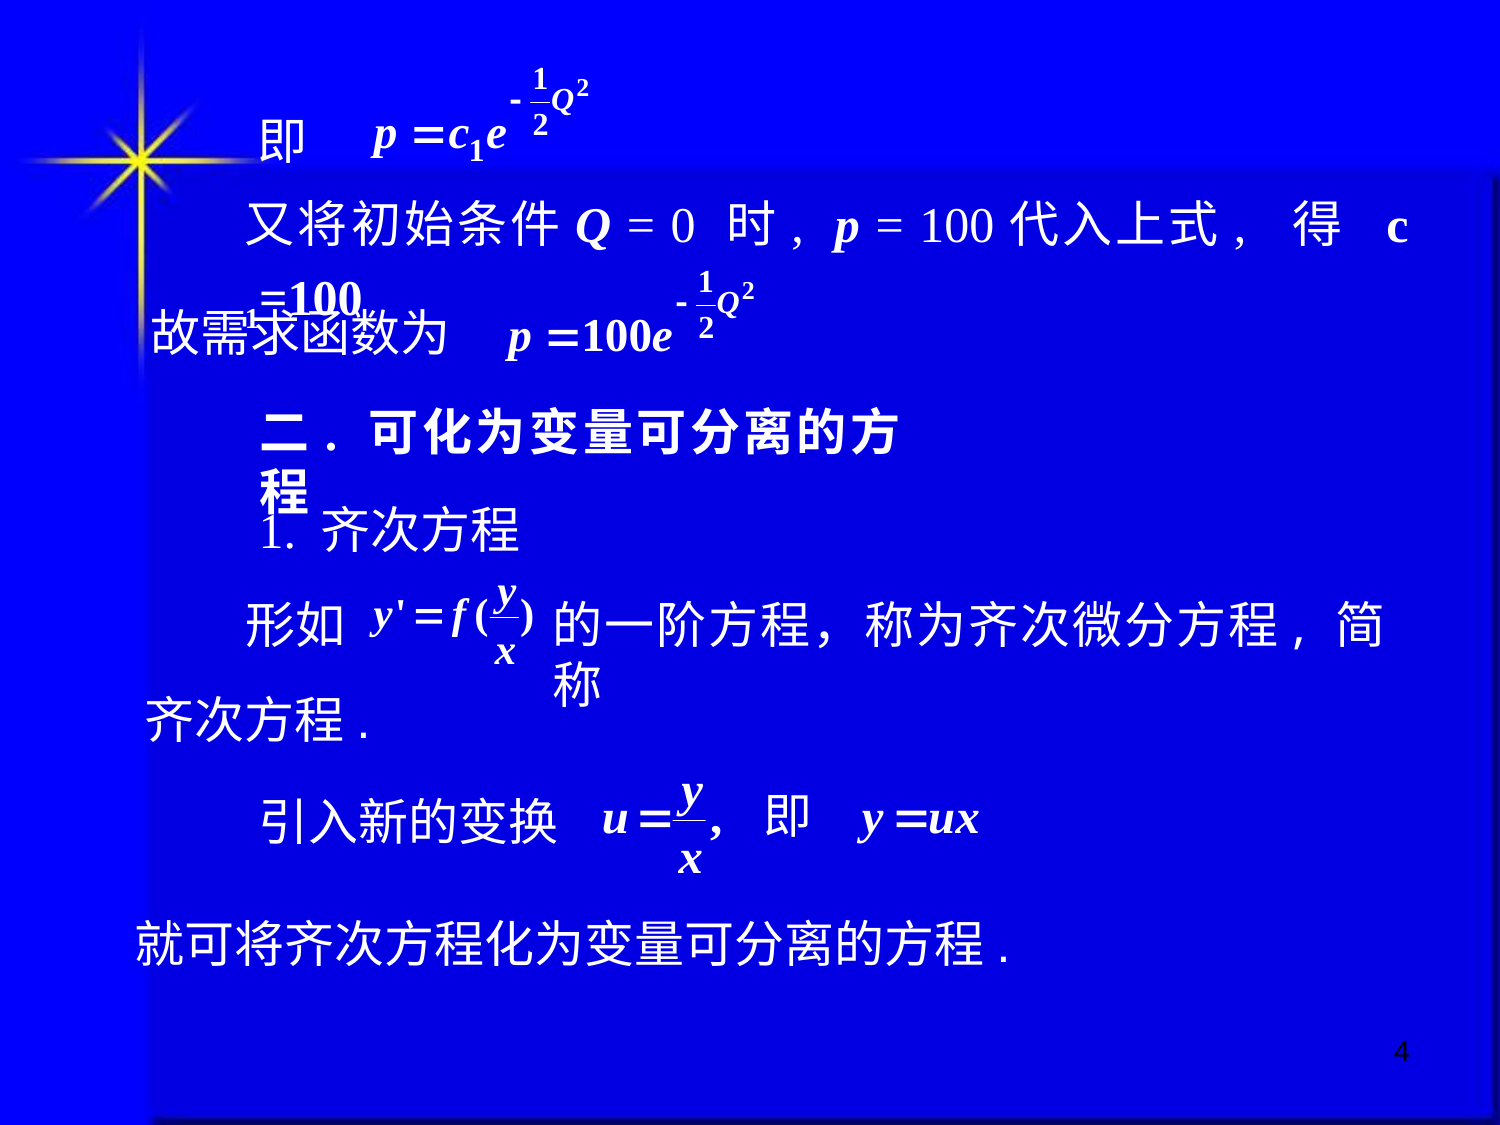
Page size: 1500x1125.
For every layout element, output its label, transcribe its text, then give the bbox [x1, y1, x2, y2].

text_box 就可将齐次方程化为变量可分离的方程. [119, 904, 1040, 980]
text_box 形如 [230, 586, 358, 661]
picture [0, 0, 1500, 1125]
text_box 又将初始条件Q = 0 时, p = 100代入上式, 得 c 1=100 [229, 172, 1424, 342]
text_box 即 [242, 101, 323, 172]
text_box 二. 可化为变量可分离的方程 [244, 392, 916, 528]
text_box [494, 257, 767, 372]
slide_number 4 [1074, 1024, 1426, 1103]
text_box 故需求函数为 [135, 294, 466, 369]
text_box 1. 齐次方程 [243, 491, 585, 567]
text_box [359, 54, 601, 173]
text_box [596, 762, 987, 882]
text_box 齐次方程. [129, 680, 386, 756]
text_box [363, 567, 538, 672]
text_box 的一阶方程，称为齐次微分方程, 简称 [537, 586, 1400, 721]
text_box 引入新的变换 [243, 782, 591, 858]
